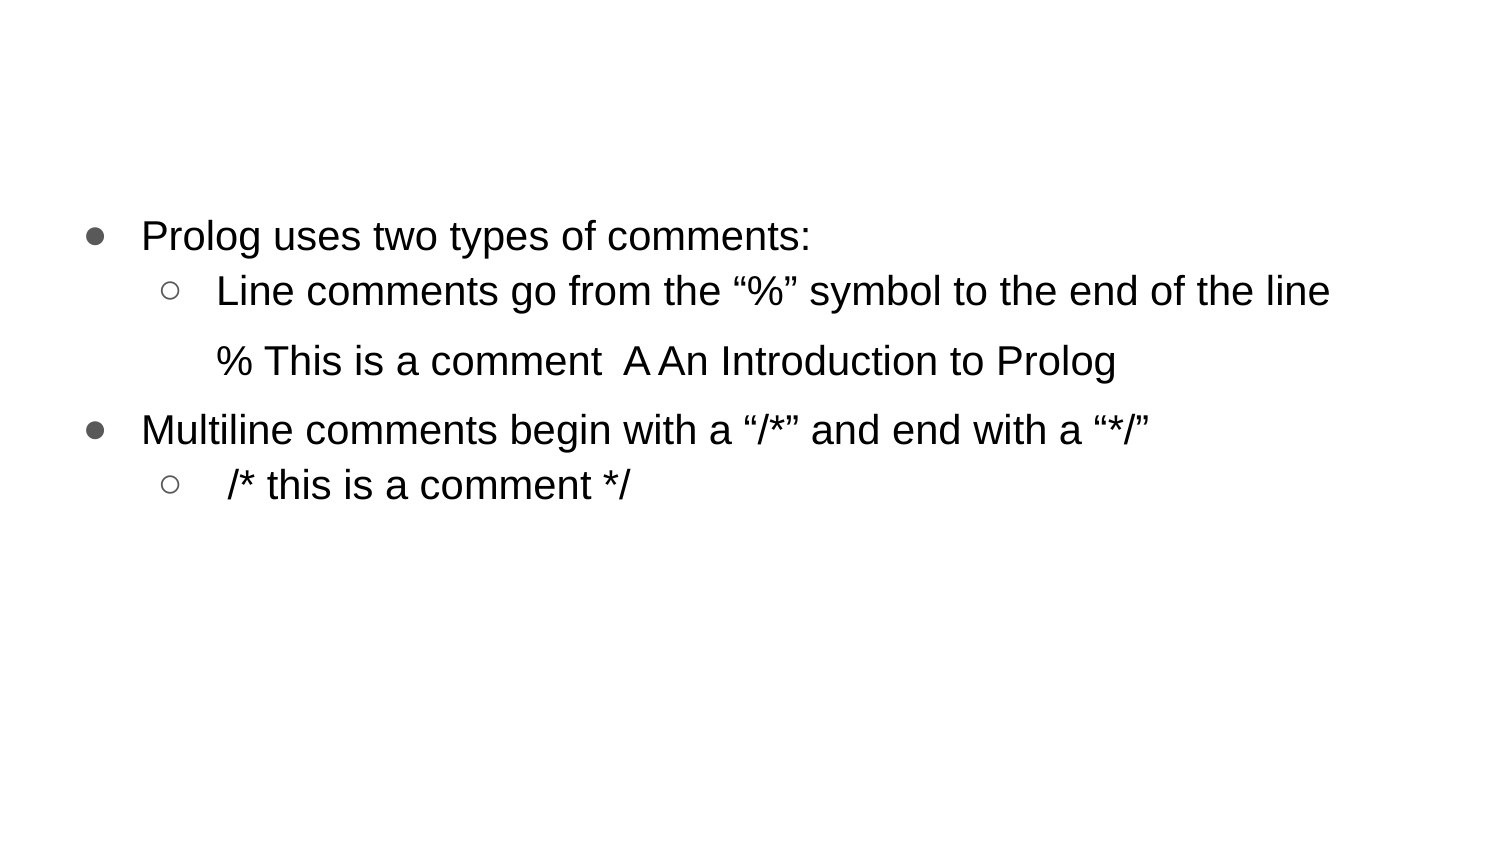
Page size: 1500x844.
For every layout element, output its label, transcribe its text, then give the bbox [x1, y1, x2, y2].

list Prolog uses two types of comments: Line comments go from the “%” symbol to the end of the line % This is a comment A An Introduction to Prolog Multiline comments begin with a “/*” and end with a “*/” /* this is a comment */ [51, 189, 1449, 750]
